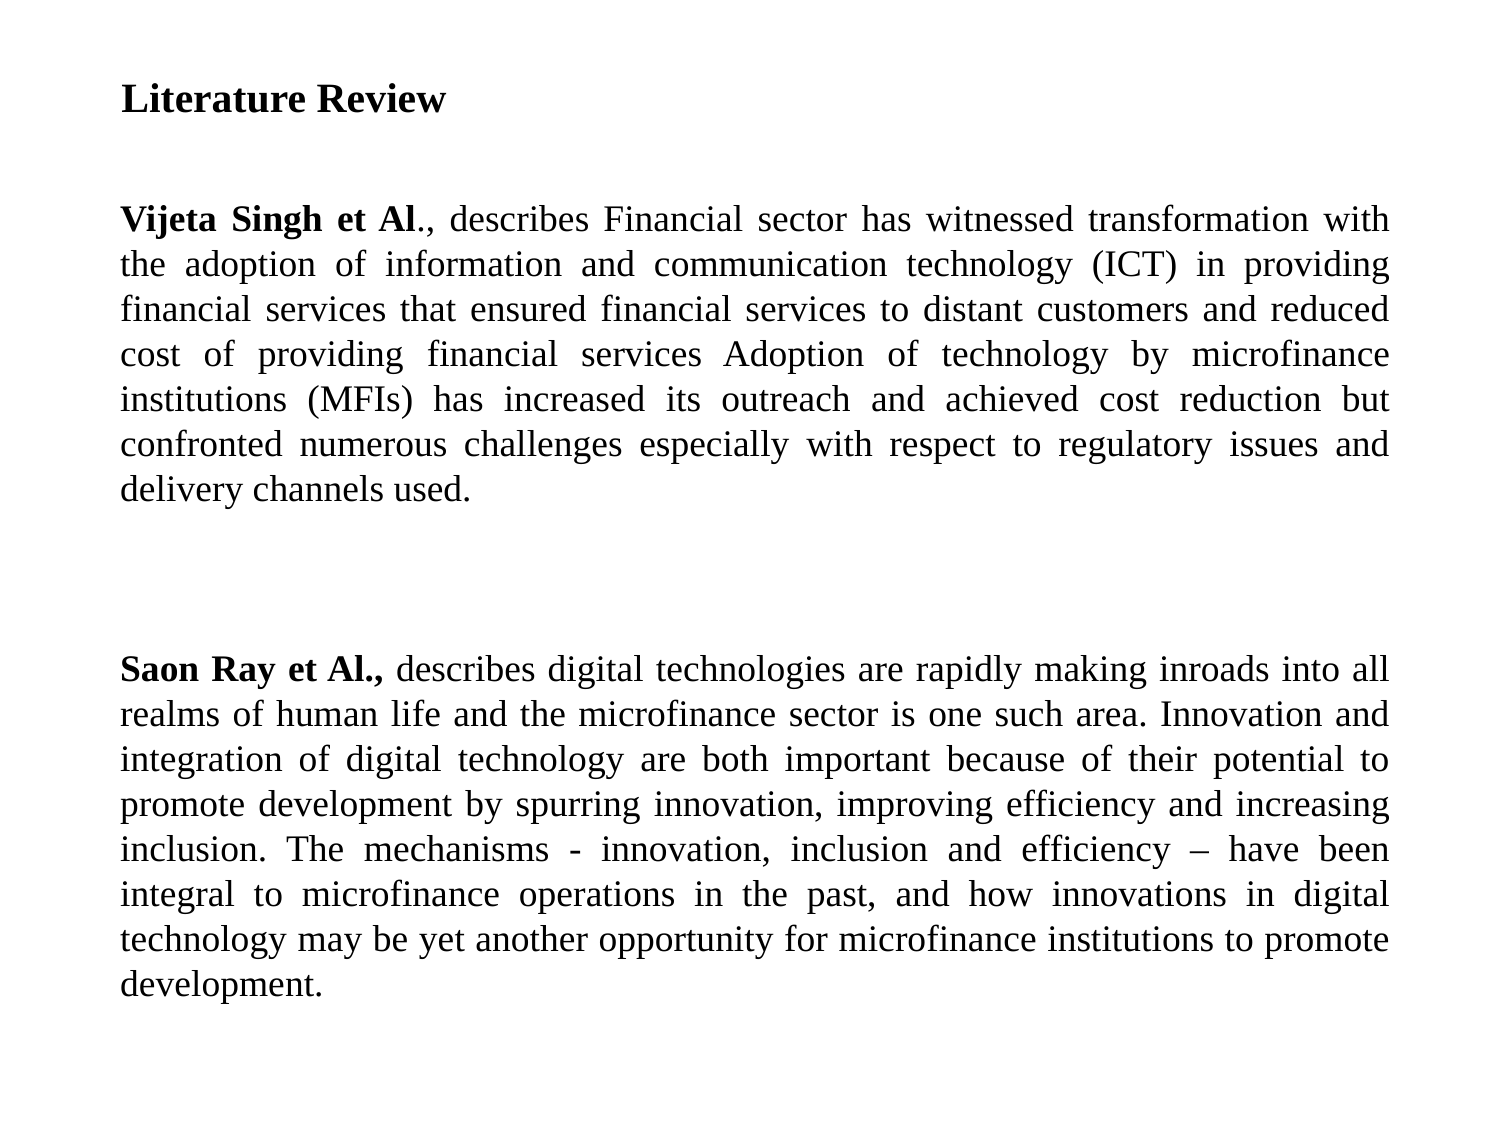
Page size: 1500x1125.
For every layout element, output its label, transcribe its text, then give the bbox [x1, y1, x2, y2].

text_box Literature Review [106, 63, 462, 128]
text_box Vijeta Singh et Al., describes Financial sector has witnessed transformation with the adoption of information and communication technology (ICT) in providing financial services that ensured financial services to distant customers and reduced cost of providing financial services Adoption of technology by microfinance institutions (MFIs) has increased its outreach and achieved cost reduction but confronted numerous challenges especially with respect to regulatory issues and delivery channels used. Saon Ray et Al., describes digital technologies are rapidly making inroads into all realms of human life and the microfinance sector is one such area. Innovation and integration of digital technology are both important because of their potential to promote development by spurring innovation, improving efficiency and increasing inclusion. The mechanisms - innovation, inclusion and efficiency – have been integral to microfinance operations in the past, and how innovations in digital technology may be yet another opportunity for microfinance institutions to promote development. [105, 186, 1407, 1012]
